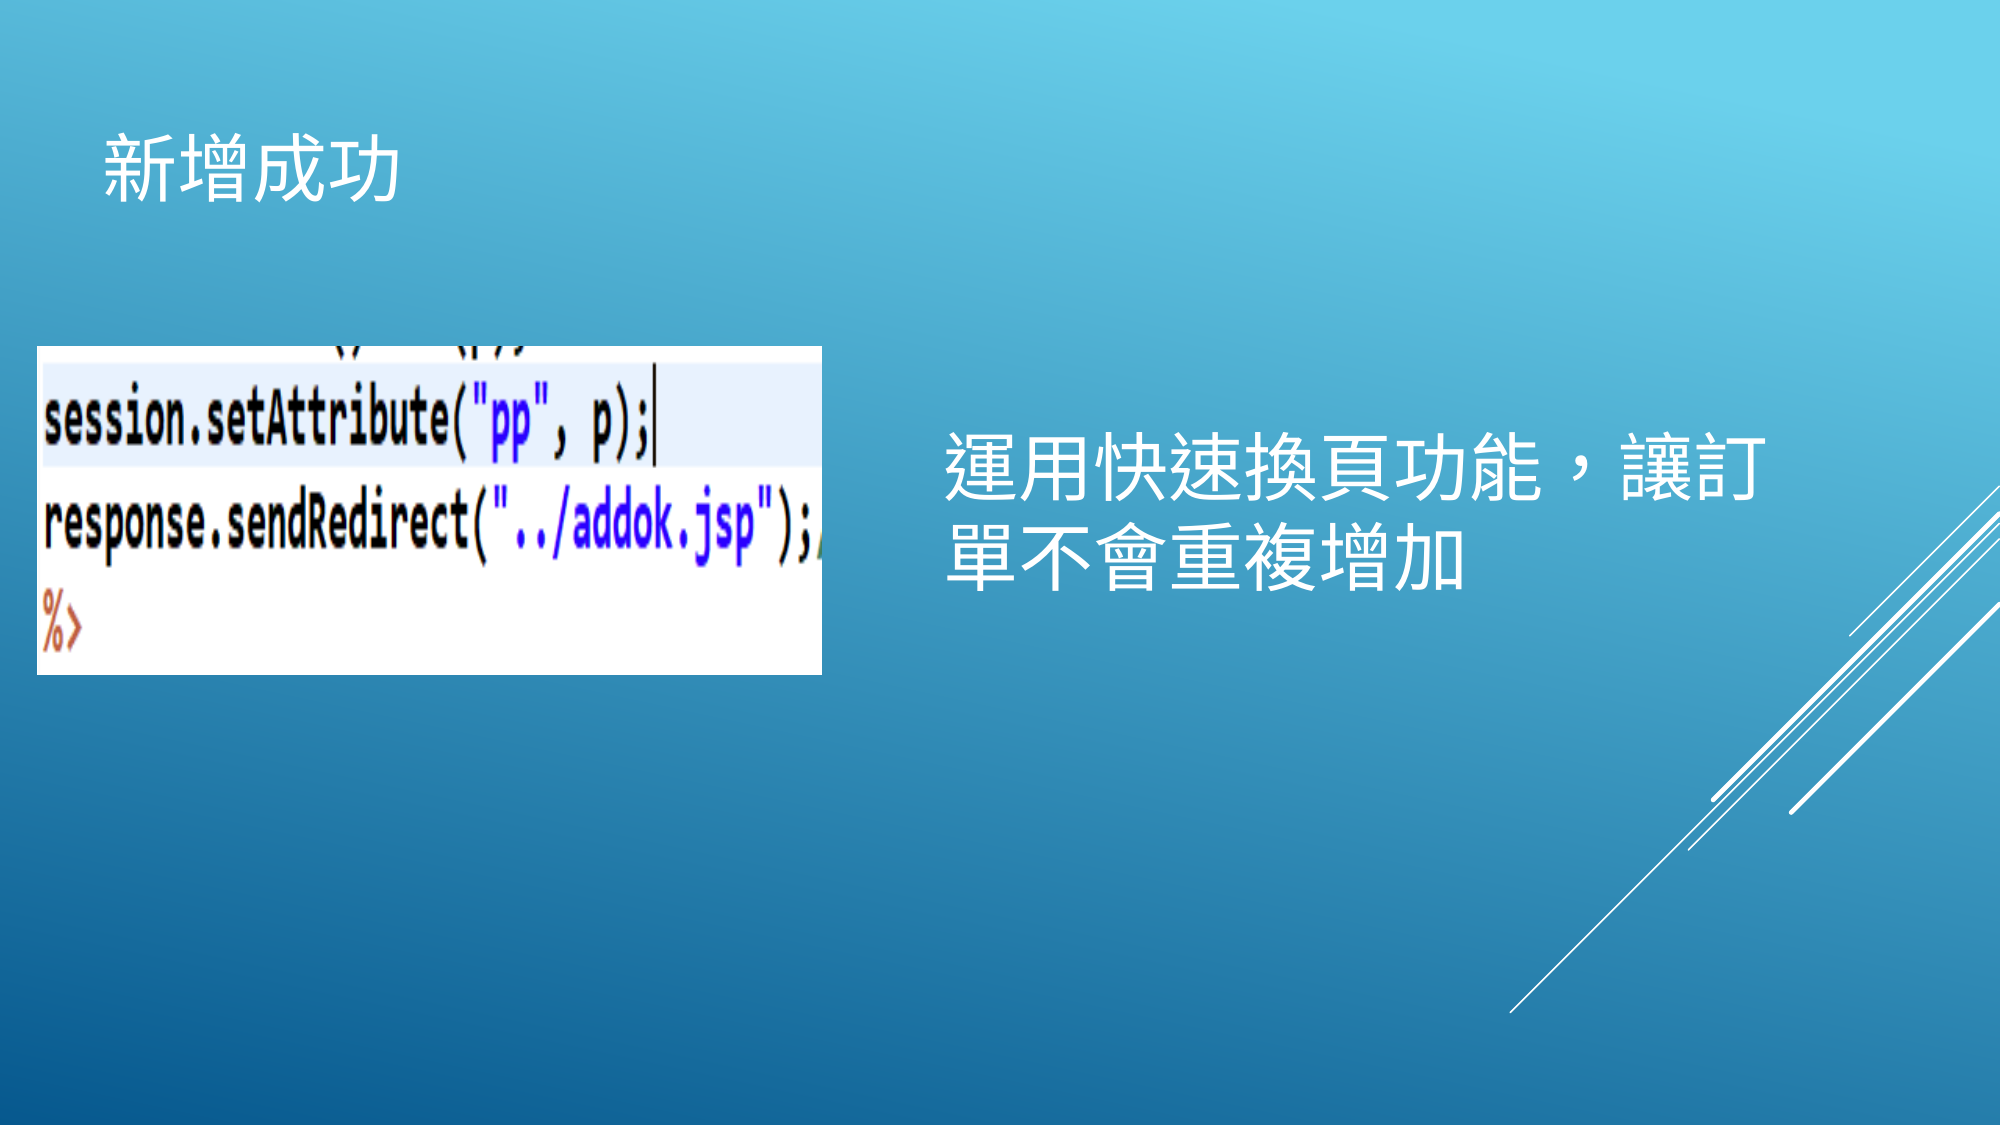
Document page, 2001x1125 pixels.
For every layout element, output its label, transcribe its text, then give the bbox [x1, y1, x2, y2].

title 新增成功 [87, 43, 1488, 291]
picture [36, 346, 822, 676]
text_box 運用快速換頁功能，讓訂單不會重複增加 [928, 214, 1816, 808]
